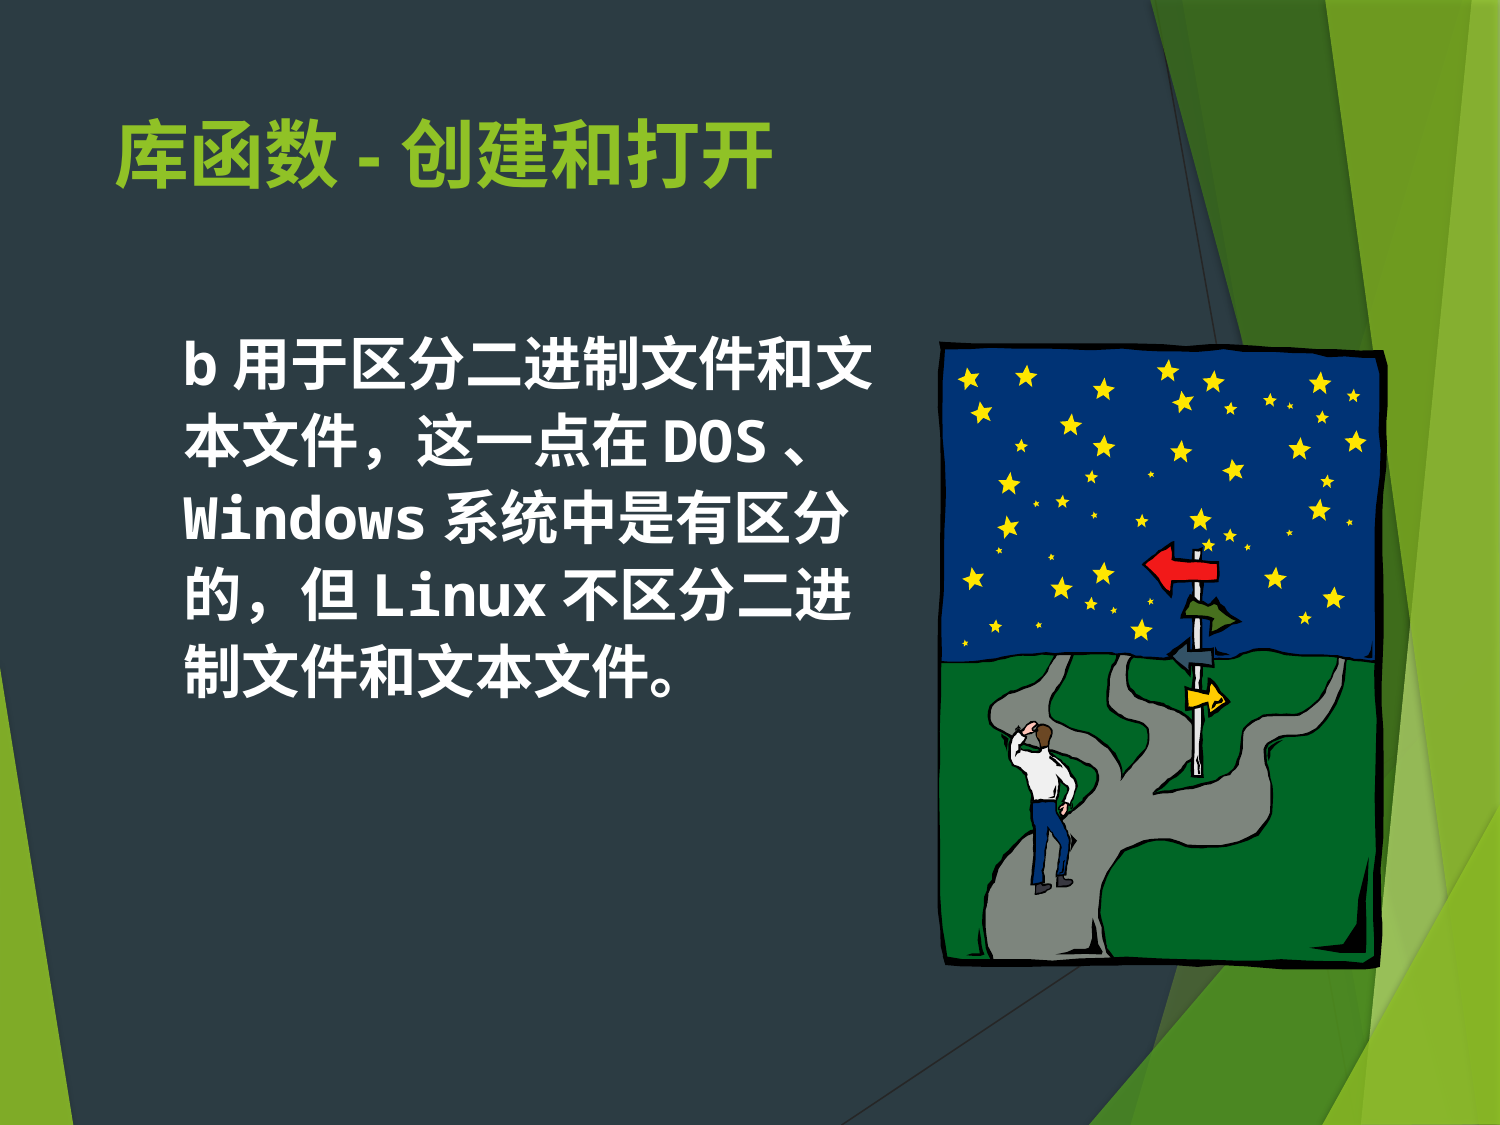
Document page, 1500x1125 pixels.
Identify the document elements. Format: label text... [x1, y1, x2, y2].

list b用于区分二进制文件和文本文件，这一点在DOS、Windows系统中是有区分的，但Linux不区分二进制文件和文本文件。 [112, 312, 900, 1000]
title 库函数-创建和打开 [99, 99, 1142, 317]
picture [936, 336, 1393, 976]
